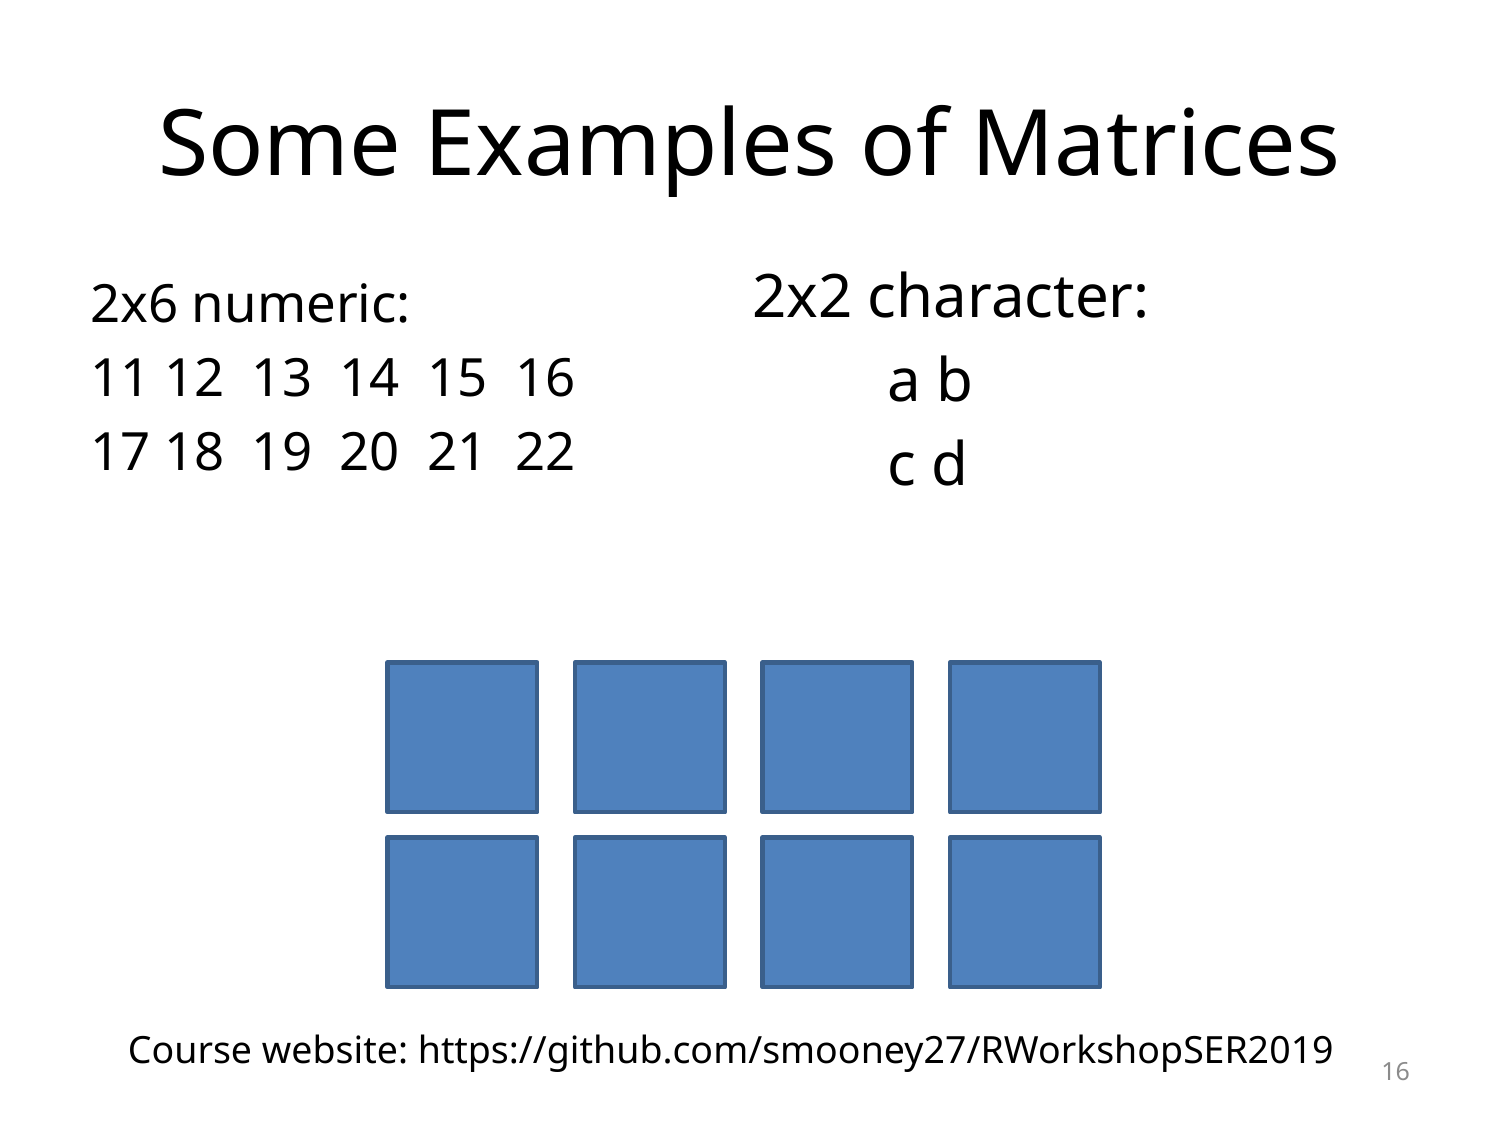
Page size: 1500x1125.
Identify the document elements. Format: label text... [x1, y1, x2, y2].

text_box 2x2 character: a b c d [737, 249, 1175, 550]
title Some Examples of Matrices [75, 45, 1425, 233]
text_box [385, 660, 539, 814]
text_box Course website: https://github.com/smooney27/RWorkshopSER2019 [75, 1018, 1388, 1079]
slide_number 16 [1074, 1042, 1425, 1103]
text_box [760, 660, 914, 814]
text_box [948, 835, 1102, 989]
list 2x6 numeric: 11 12 13 14 15 16 17 18 19 20 21 22 [75, 262, 625, 550]
text_box [760, 835, 914, 989]
text_box [573, 660, 727, 814]
text_box [573, 835, 727, 989]
text_box [948, 660, 1102, 814]
text_box [385, 835, 539, 989]
